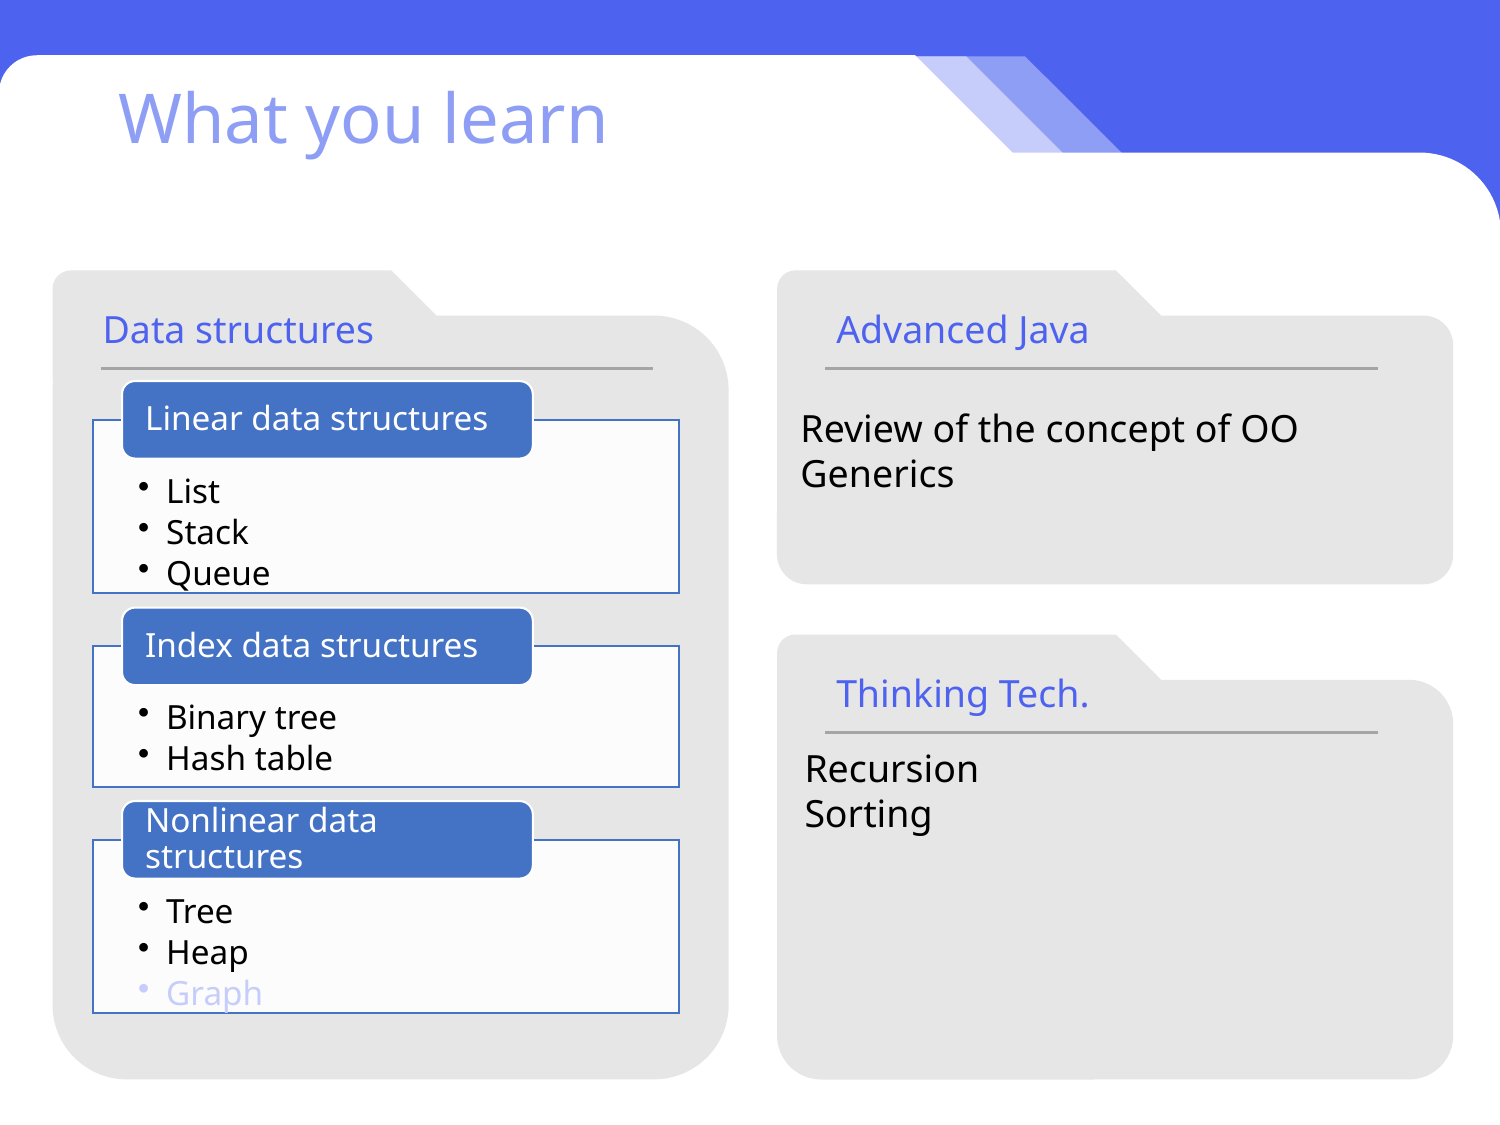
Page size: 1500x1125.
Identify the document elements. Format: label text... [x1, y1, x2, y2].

text_box Advanced Java [776, 268, 1172, 382]
text_box Data structures [51, 268, 448, 382]
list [92, 380, 680, 1015]
title What you learn [103, 76, 932, 167]
text_box Recursion Sorting [776, 678, 1455, 1081]
text_box Review of the concept of OO Generics [775, 314, 1455, 586]
text_box [51, 314, 730, 1081]
text_box Thinking Tech. [776, 633, 1172, 746]
